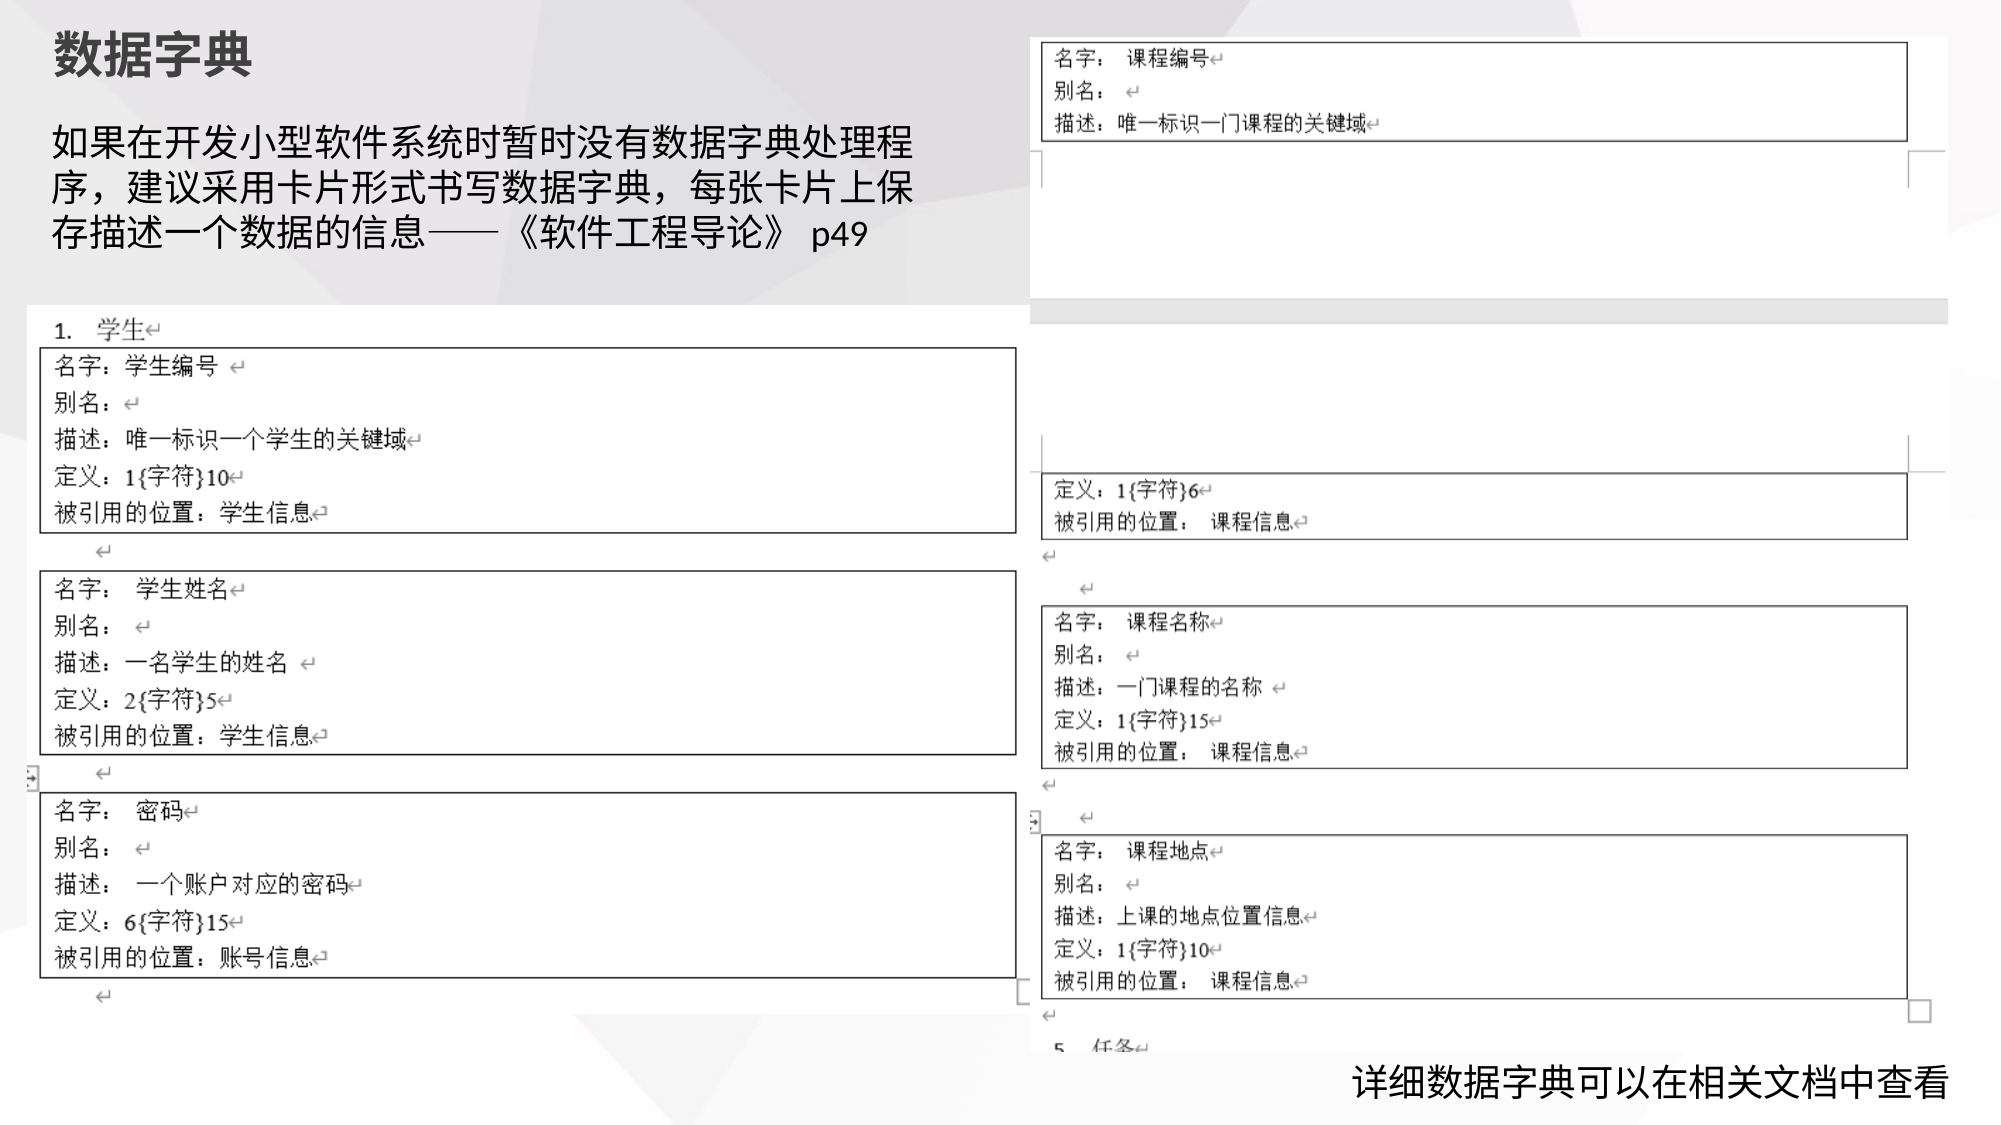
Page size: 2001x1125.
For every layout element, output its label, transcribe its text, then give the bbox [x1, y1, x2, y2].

text_box 数据字典 [38, 16, 269, 91]
picture [0, 0, 2001, 1125]
text_box 如果在开发小型软件系统时暂时没有数据字典处理程序，建议采用卡片形式书写数据字典，每张卡片上保存描述一个数据的信息——《软件工程导论》p49 [37, 111, 937, 261]
text_box 详细数据字典可以在相关文档中查看 [1336, 1051, 1967, 1112]
